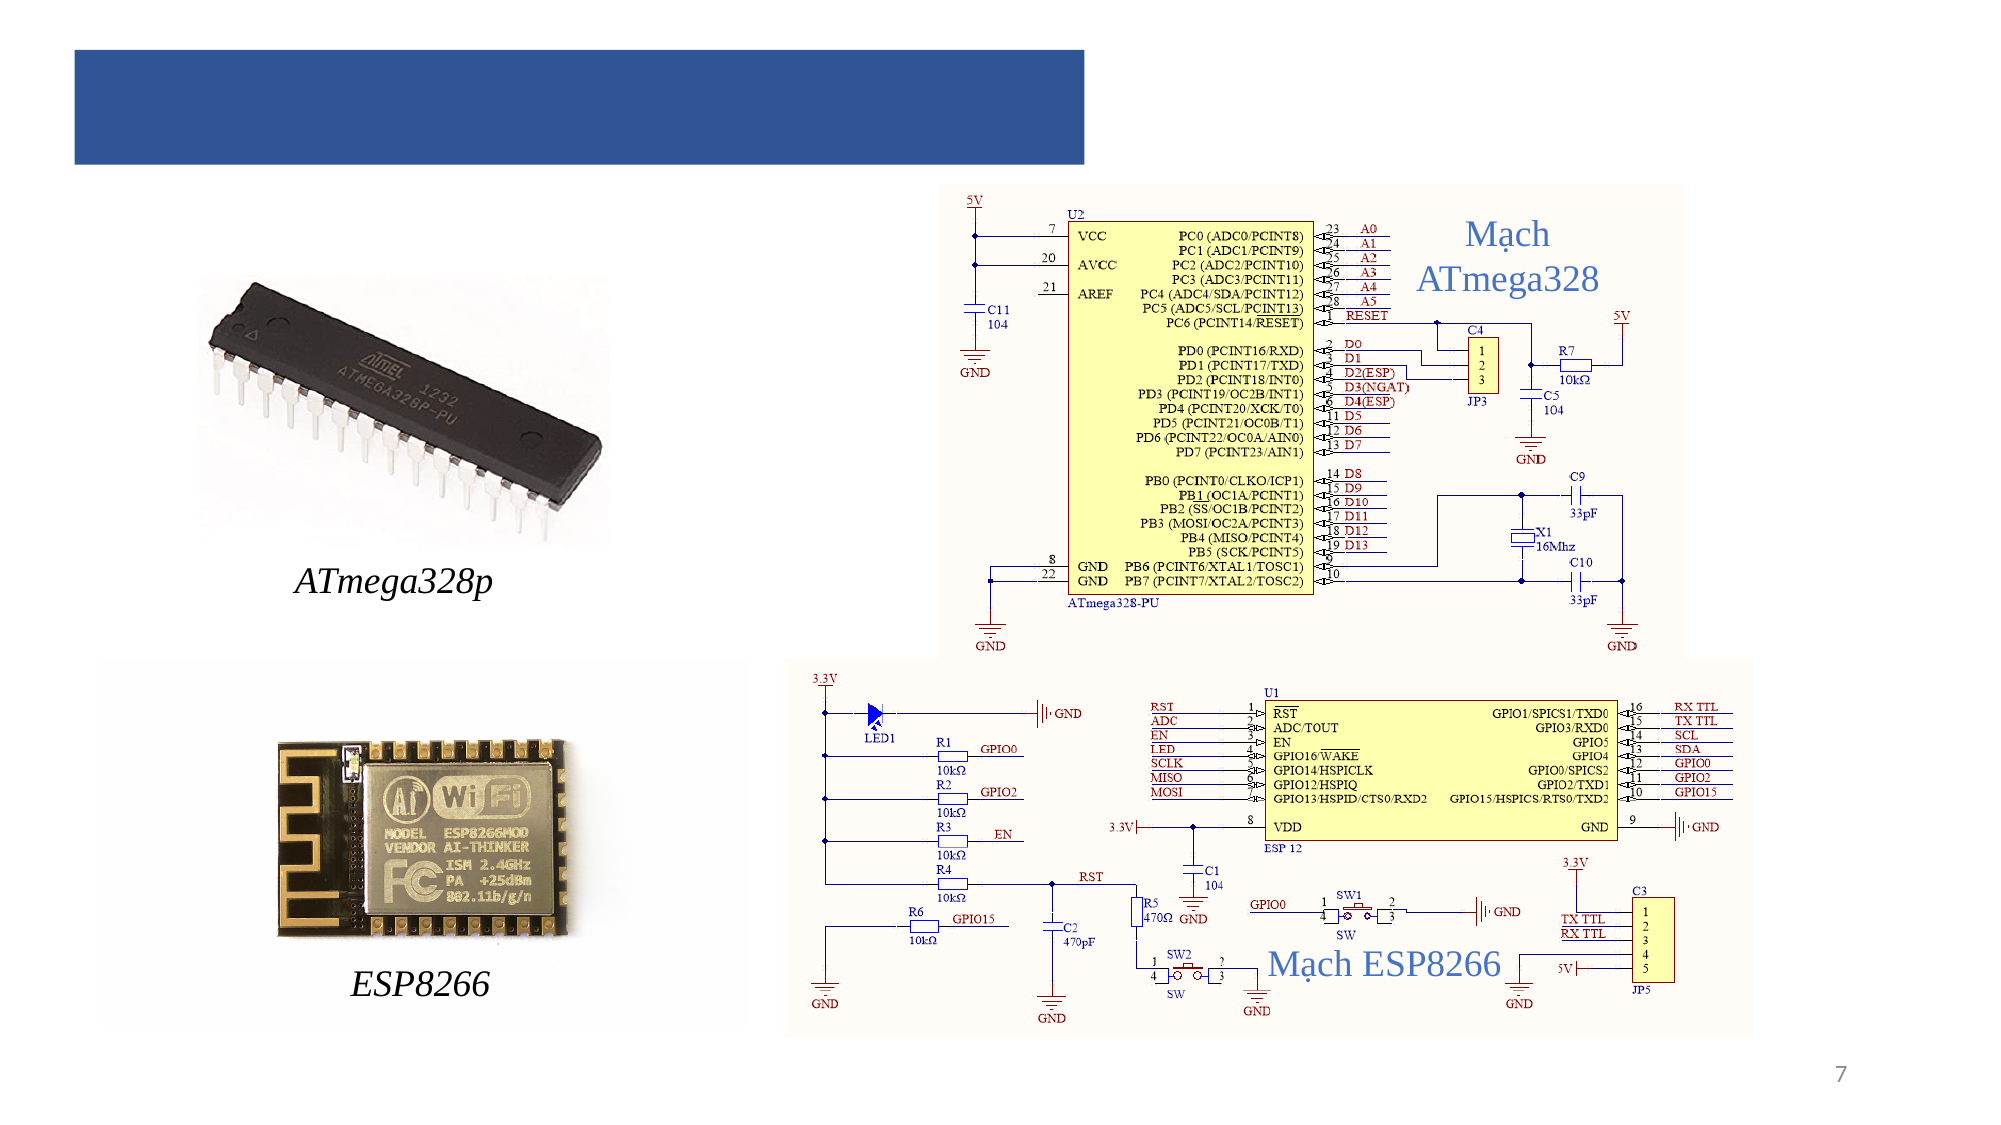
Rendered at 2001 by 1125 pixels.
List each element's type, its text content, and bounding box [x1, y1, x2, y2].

picture [786, 184, 1753, 1038]
slide_number 7 [1412, 1042, 1863, 1103]
picture [199, 274, 609, 550]
text_box THIẾT KẾ PHẦN CỨNG [74, 49, 1085, 165]
text_box ATmega328p [280, 550, 561, 609]
picture [97, 658, 750, 1026]
